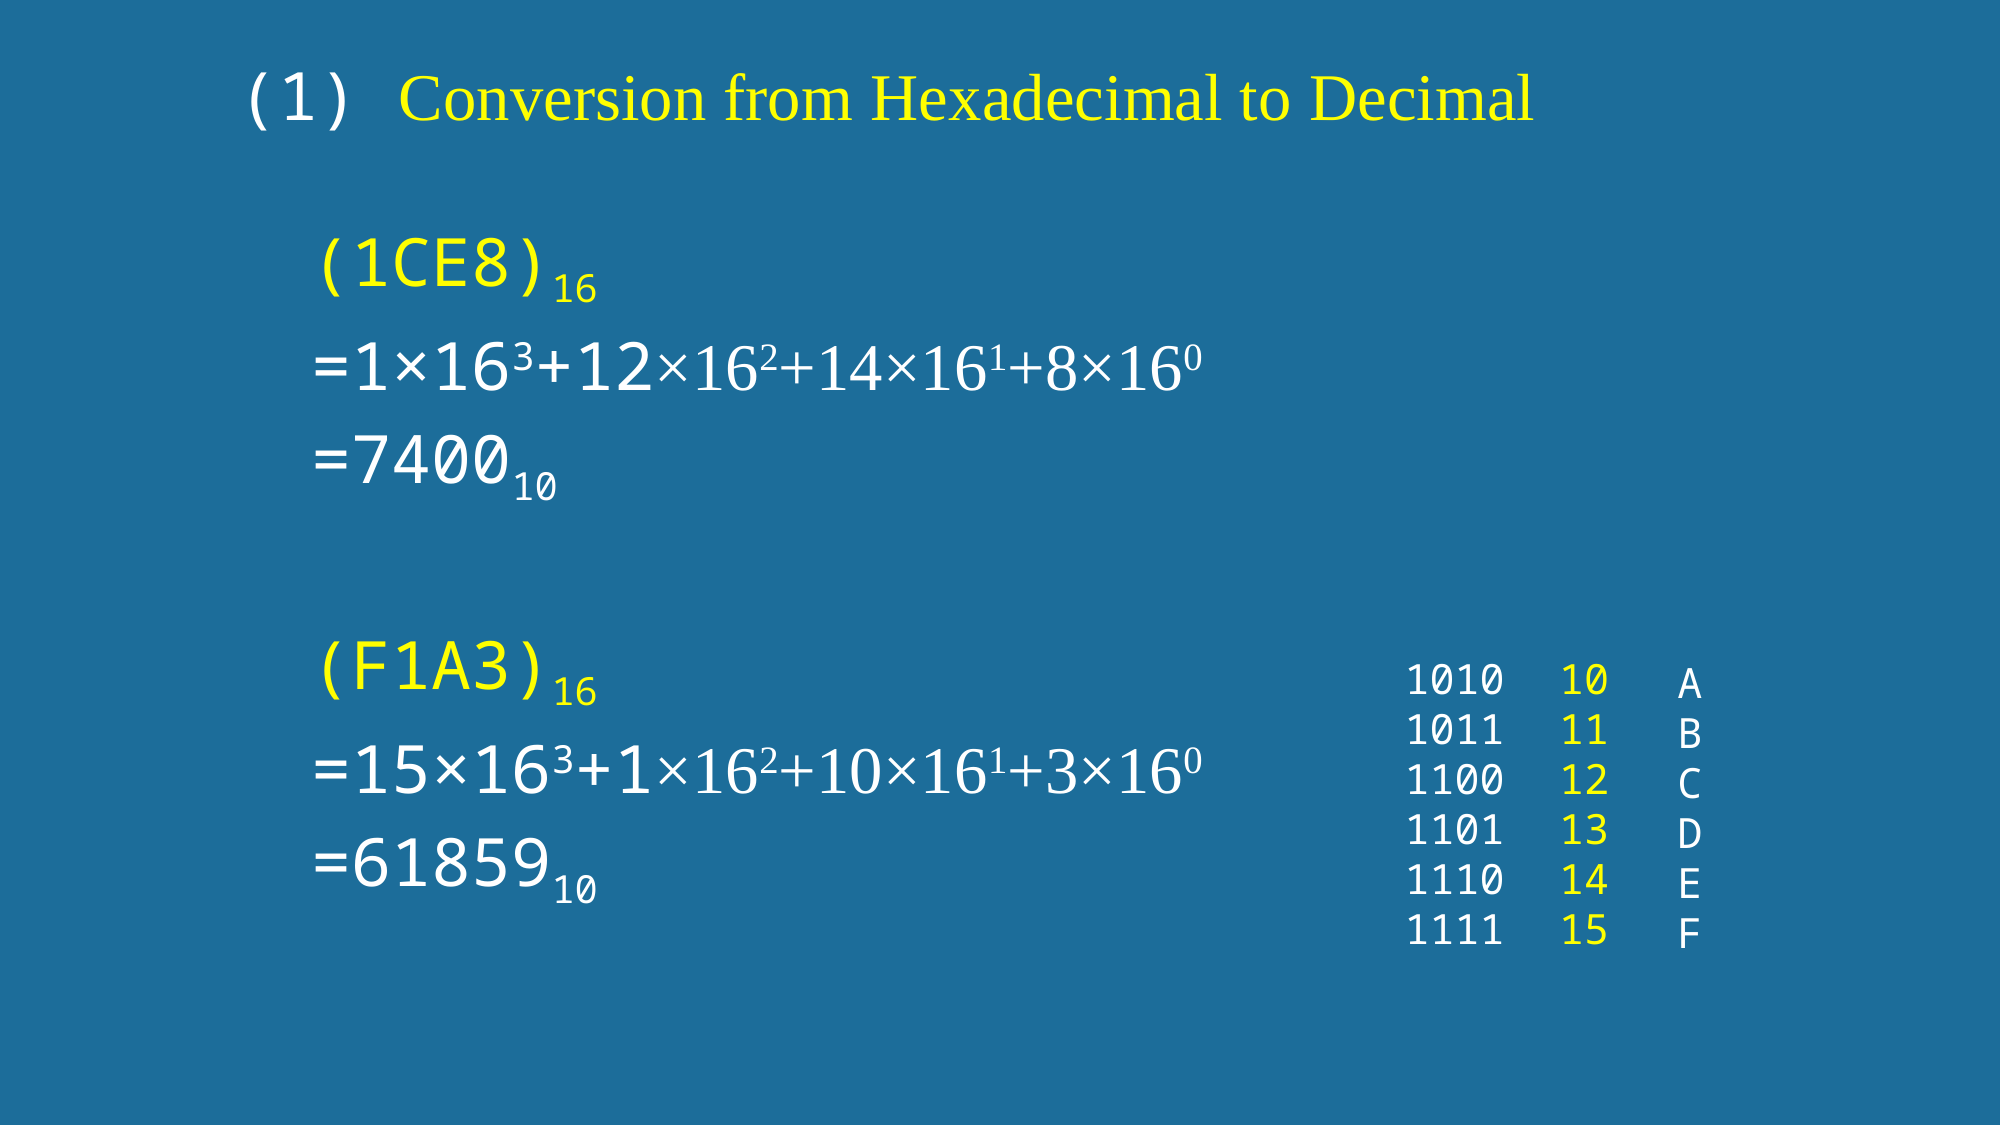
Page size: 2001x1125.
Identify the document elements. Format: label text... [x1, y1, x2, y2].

text_box (1CE8)16 =1×163+12×162+14×161+8×160 =740010 [296, 212, 1704, 516]
text_box (1) Conversion from Hexadecimal to Decimal [224, 46, 1551, 142]
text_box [1389, 644, 1716, 968]
text_box (F1A3)16 =15×163+1×162+10×161+3×160 =6185910 [296, 615, 1704, 919]
